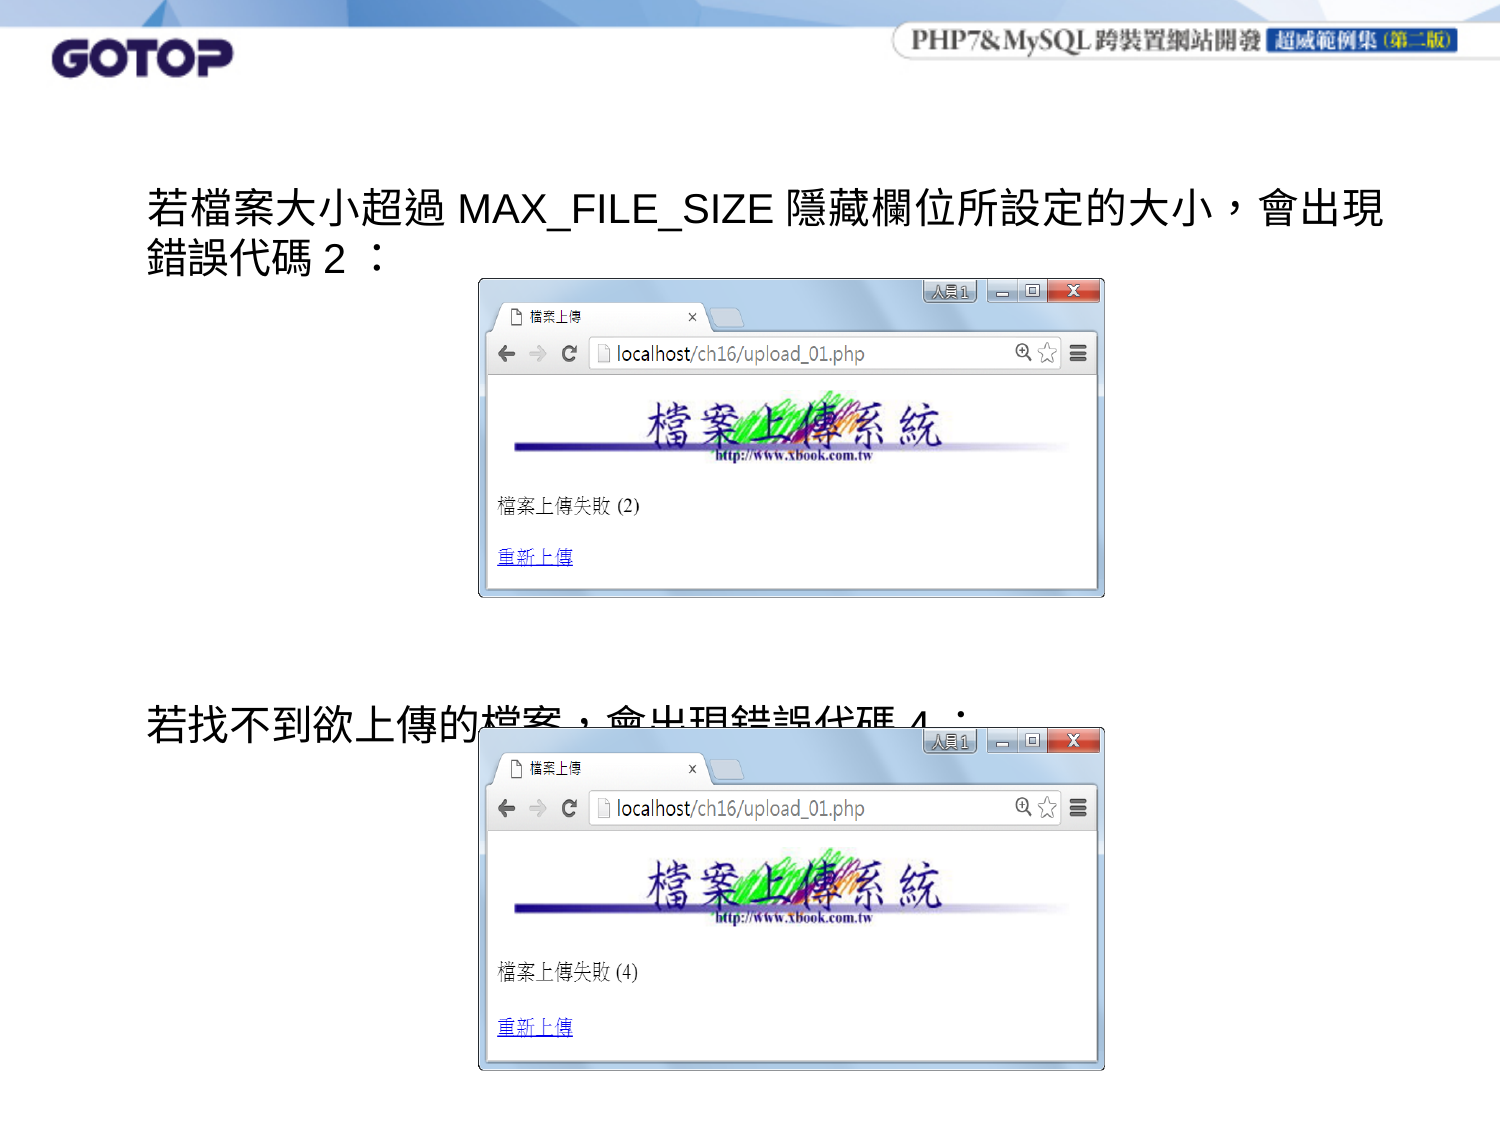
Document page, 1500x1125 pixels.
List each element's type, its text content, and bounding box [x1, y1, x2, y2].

picture [0, 0, 1500, 1125]
list 若檔案大小超過MAX_FILE_SIZE隱藏欄位所設定的大小，會出現錯誤代碼2： 若找不到欲上傳的檔案，會出現錯誤代碼4： [74, 174, 1400, 1036]
